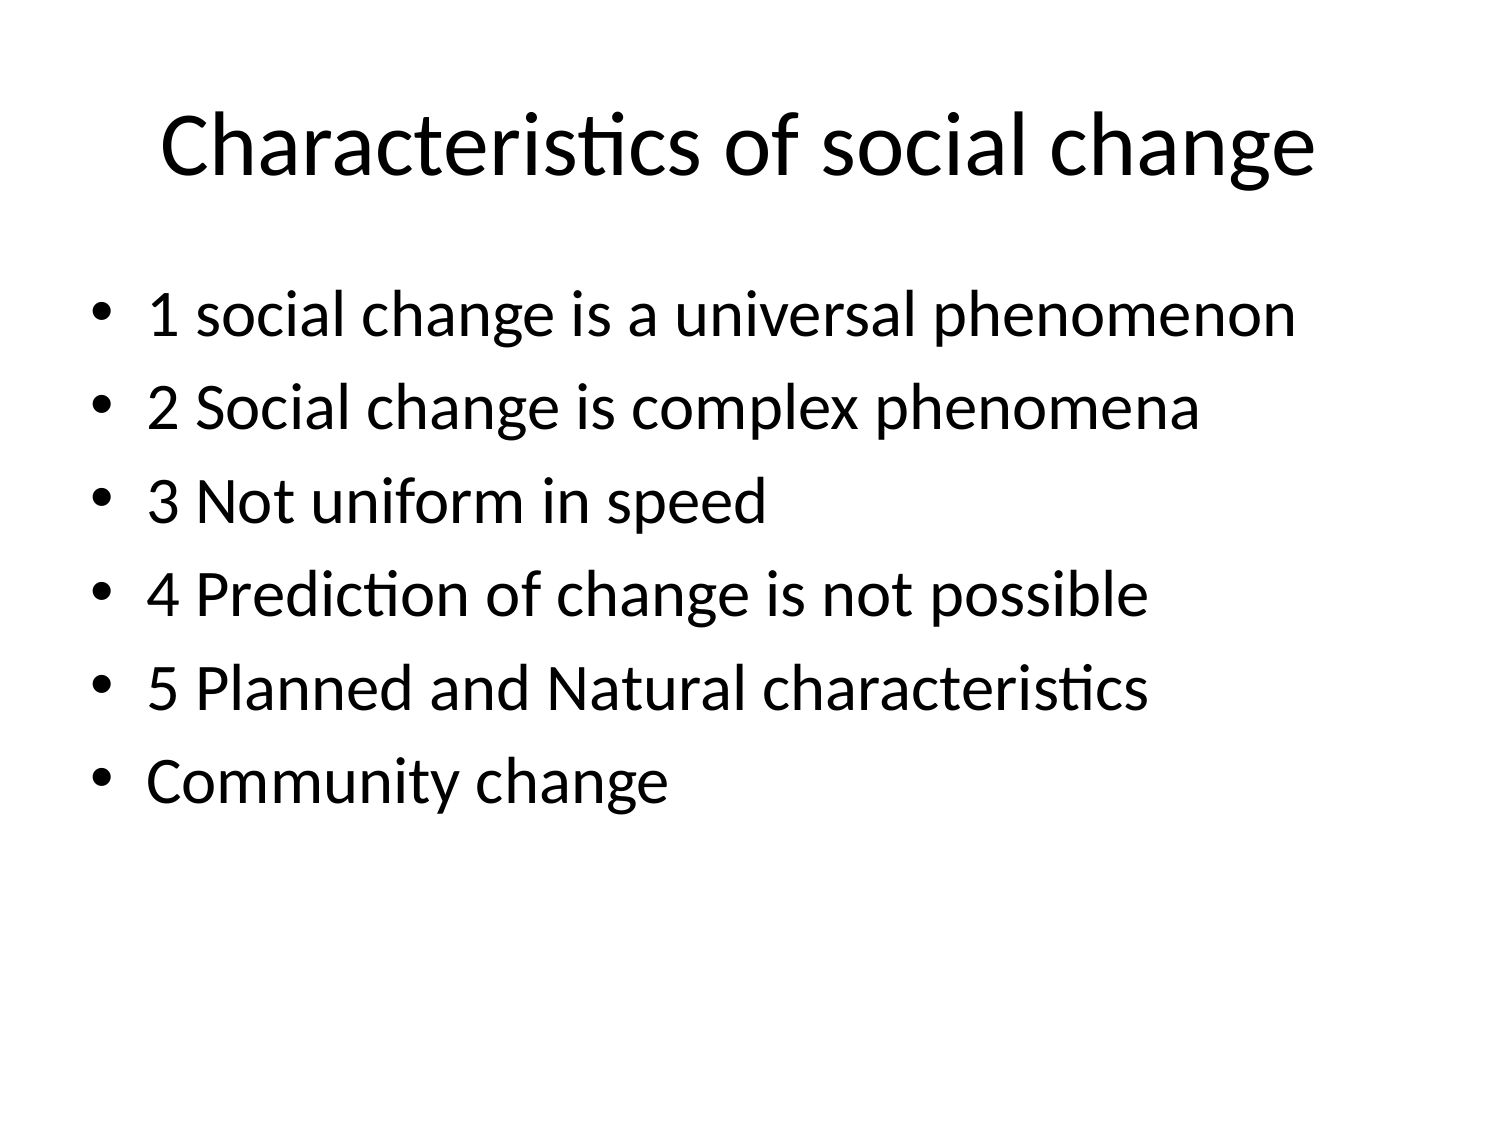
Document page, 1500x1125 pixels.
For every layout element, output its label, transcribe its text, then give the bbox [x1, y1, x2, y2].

list 1 social change is a universal phenomenon 2 Social change is complex phenomena 3 Not uniform in speed 4 Prediction of change is not possible 5 Planned and Natural characteristics Community change [75, 262, 1425, 1005]
title Characteristics of social change [75, 45, 1425, 233]
